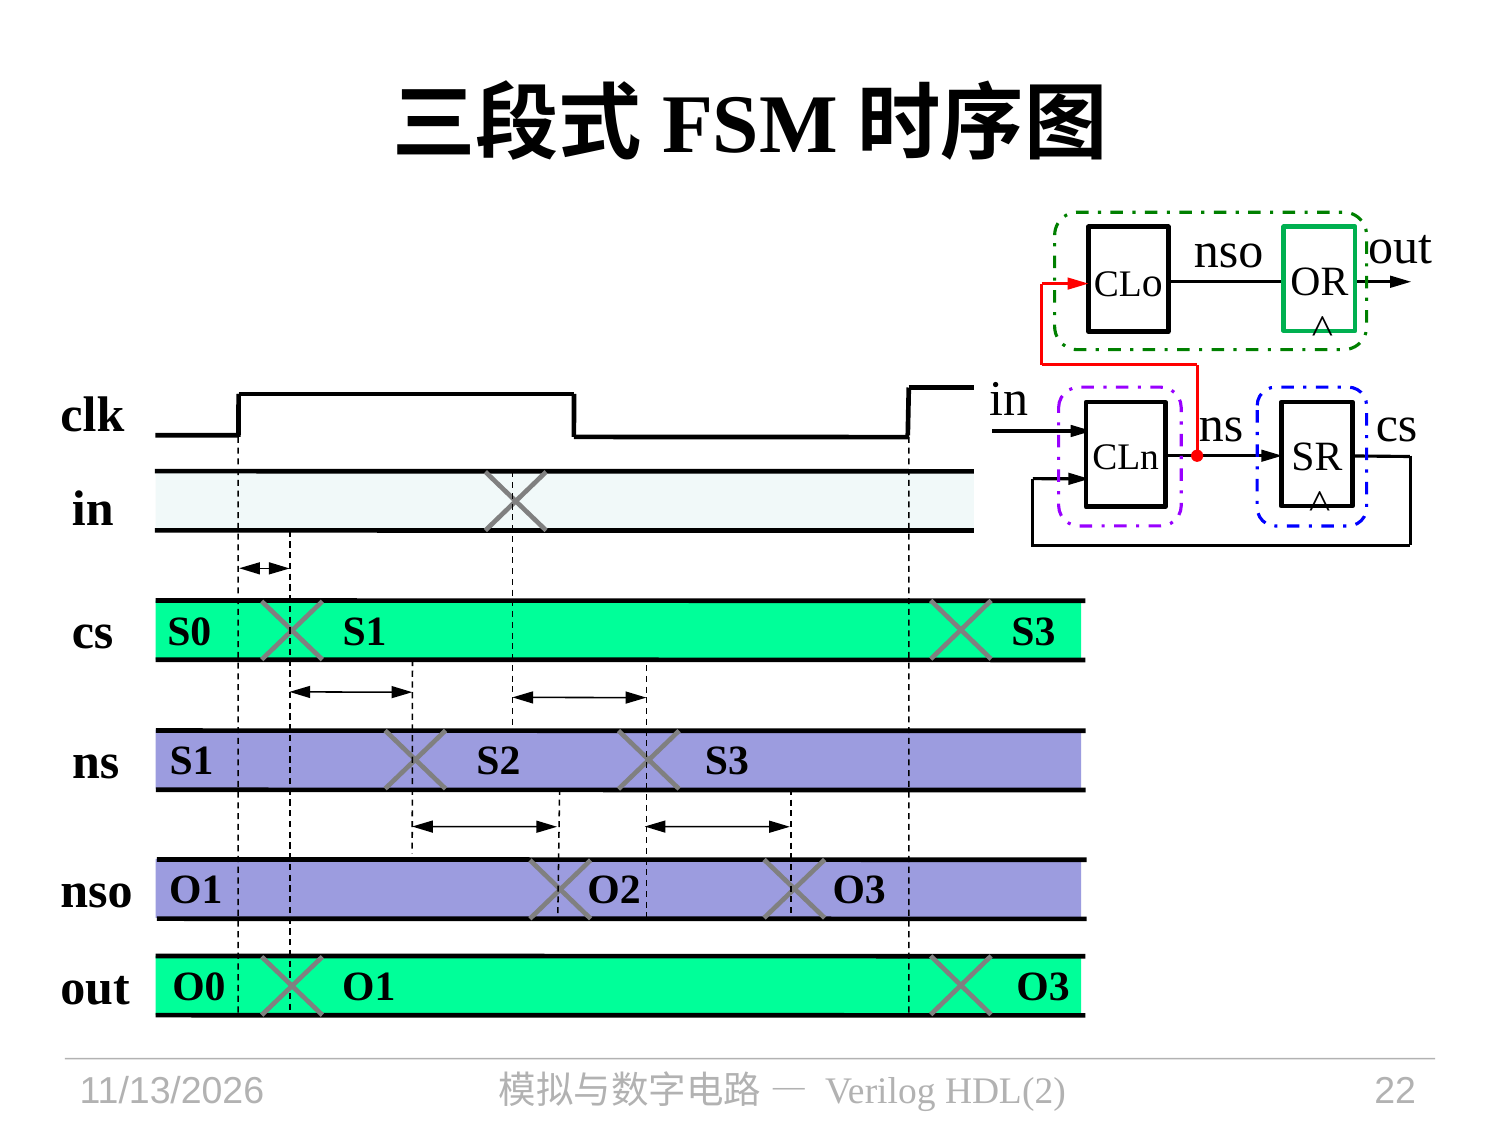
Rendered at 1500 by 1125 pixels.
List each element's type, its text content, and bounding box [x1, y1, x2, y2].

text_box 22 [1230, 1058, 1431, 1125]
text_box 模拟与数字电路 — Verilog HDL(2) [360, 1058, 1205, 1125]
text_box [975, 204, 1450, 561]
text_box 2021/11/1 [64, 1058, 348, 1125]
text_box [48, 373, 1087, 1018]
title 三段式FSM时序图 [75, 41, 1425, 197]
